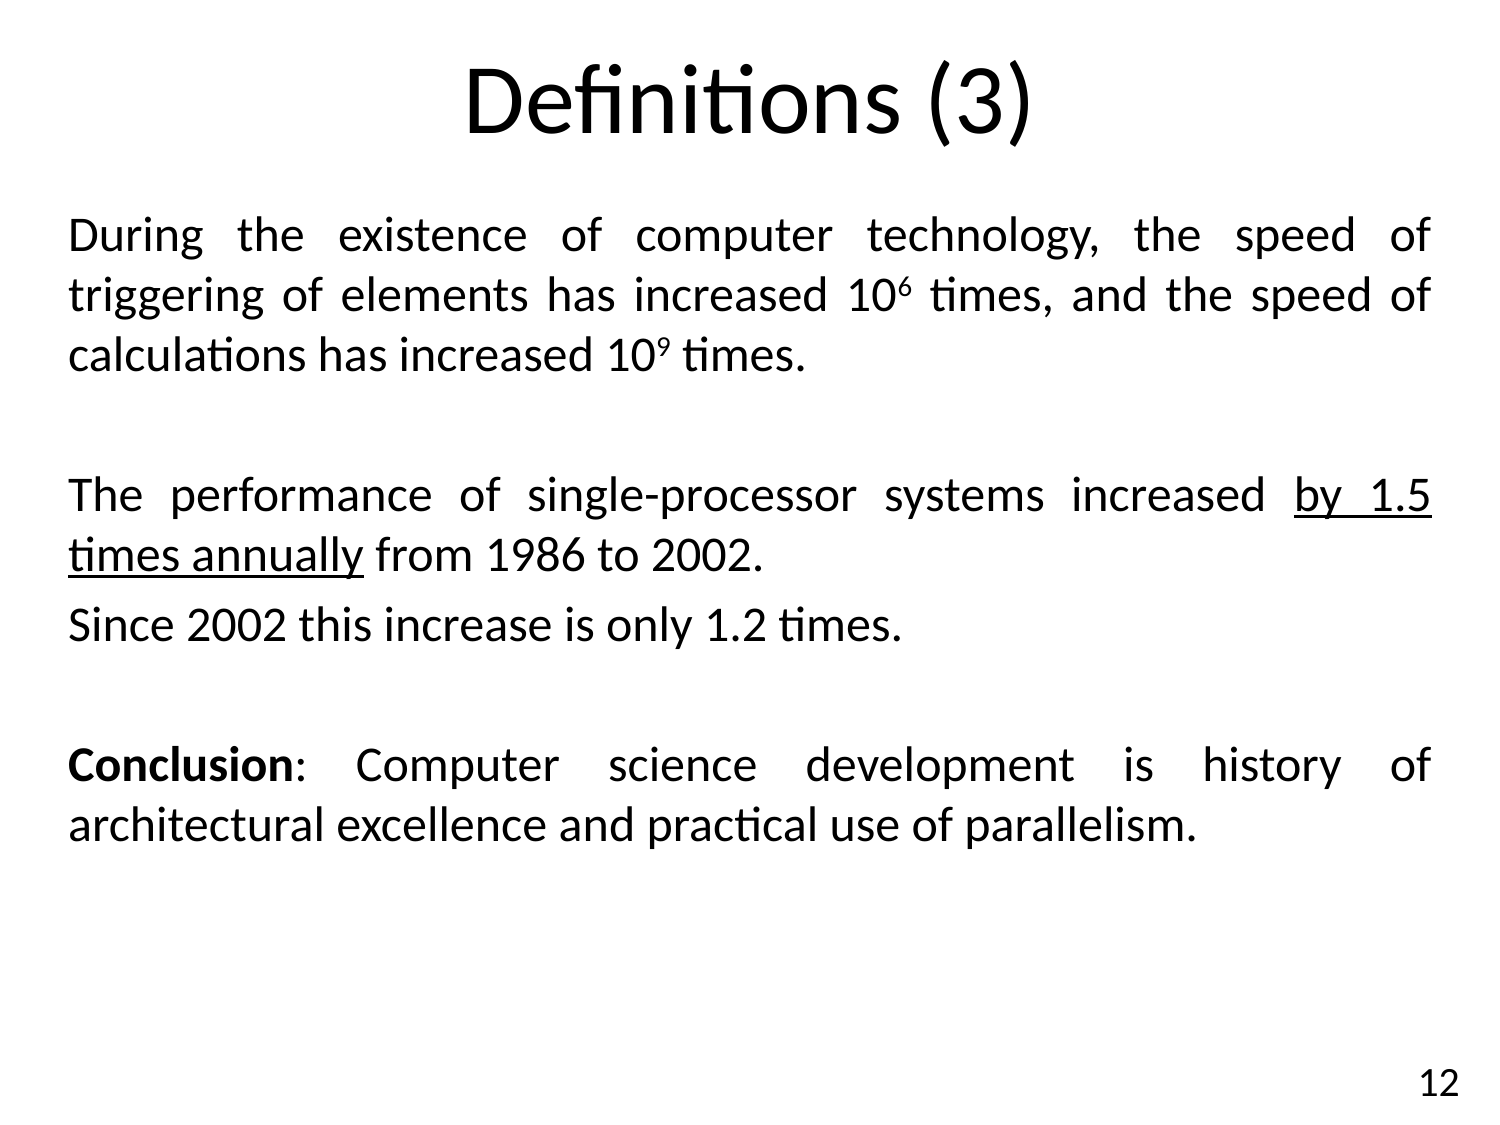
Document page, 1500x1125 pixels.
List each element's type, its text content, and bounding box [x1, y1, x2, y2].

title Definitions (3) [75, 0, 1425, 188]
slide_number 12 [1125, 1050, 1475, 1110]
list During the existence of computer technology, the speed of triggering of elements has increased 106 times, and the speed of calculations has increased 109 times. The performance of single-processor systems increased by 1.5 times annually from 1986 to 2002. Since 2002 this increase is only 1.2 times. Conclusion: Computer science development is history of architectural excellence and practical use of parallelism. [53, 194, 1447, 1094]
